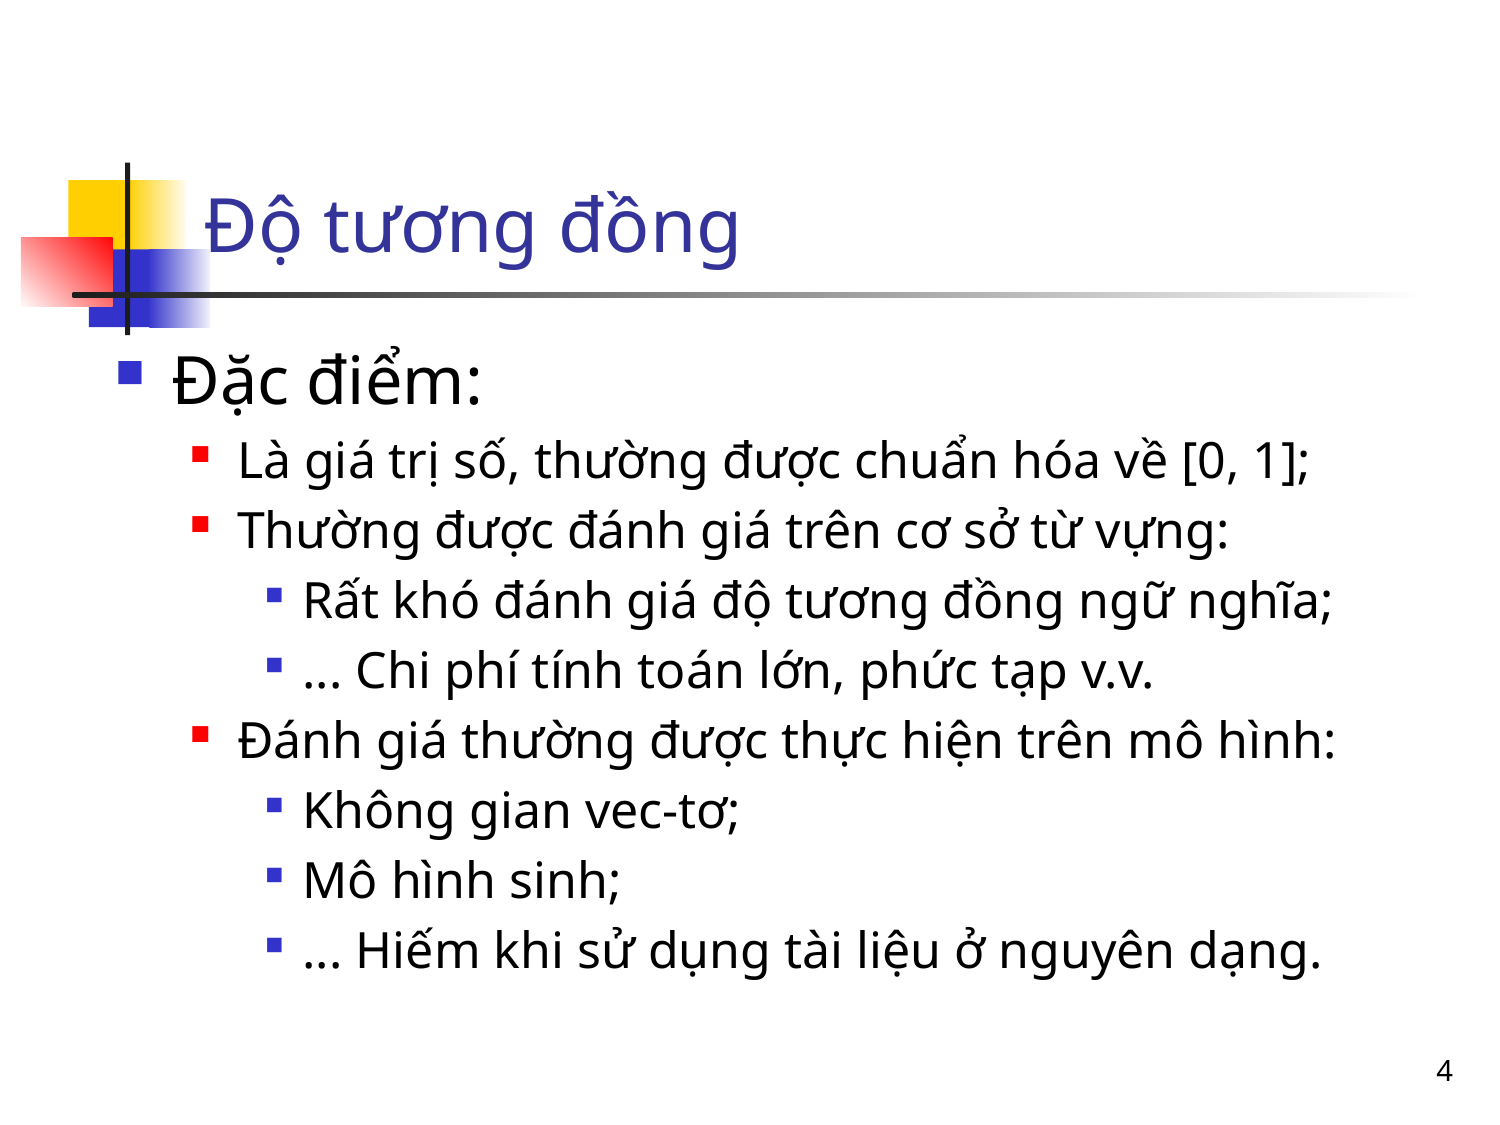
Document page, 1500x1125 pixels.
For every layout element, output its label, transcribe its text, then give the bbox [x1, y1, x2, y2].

text_box Đặc điểm: Là giá trị số, thường được chuẩn hóa về [0, 1]; Thường được đánh giá trên cơ sở từ vựng: Rất khó đánh giá độ tương đồng ngữ nghĩa; ... Chi phí tính toán lớn, phức tạp v.v. Đánh giá thường được thực hiện trên mô hình: Không gian vec-tơ; Mô hình sinh; ... Hiếm khi sử dụng tài liệu ở nguyên dạng. [100, 331, 1469, 1006]
text_box <number> [1155, 1024, 1468, 1100]
text_box Độ tương đồng [188, 35, 1467, 275]
